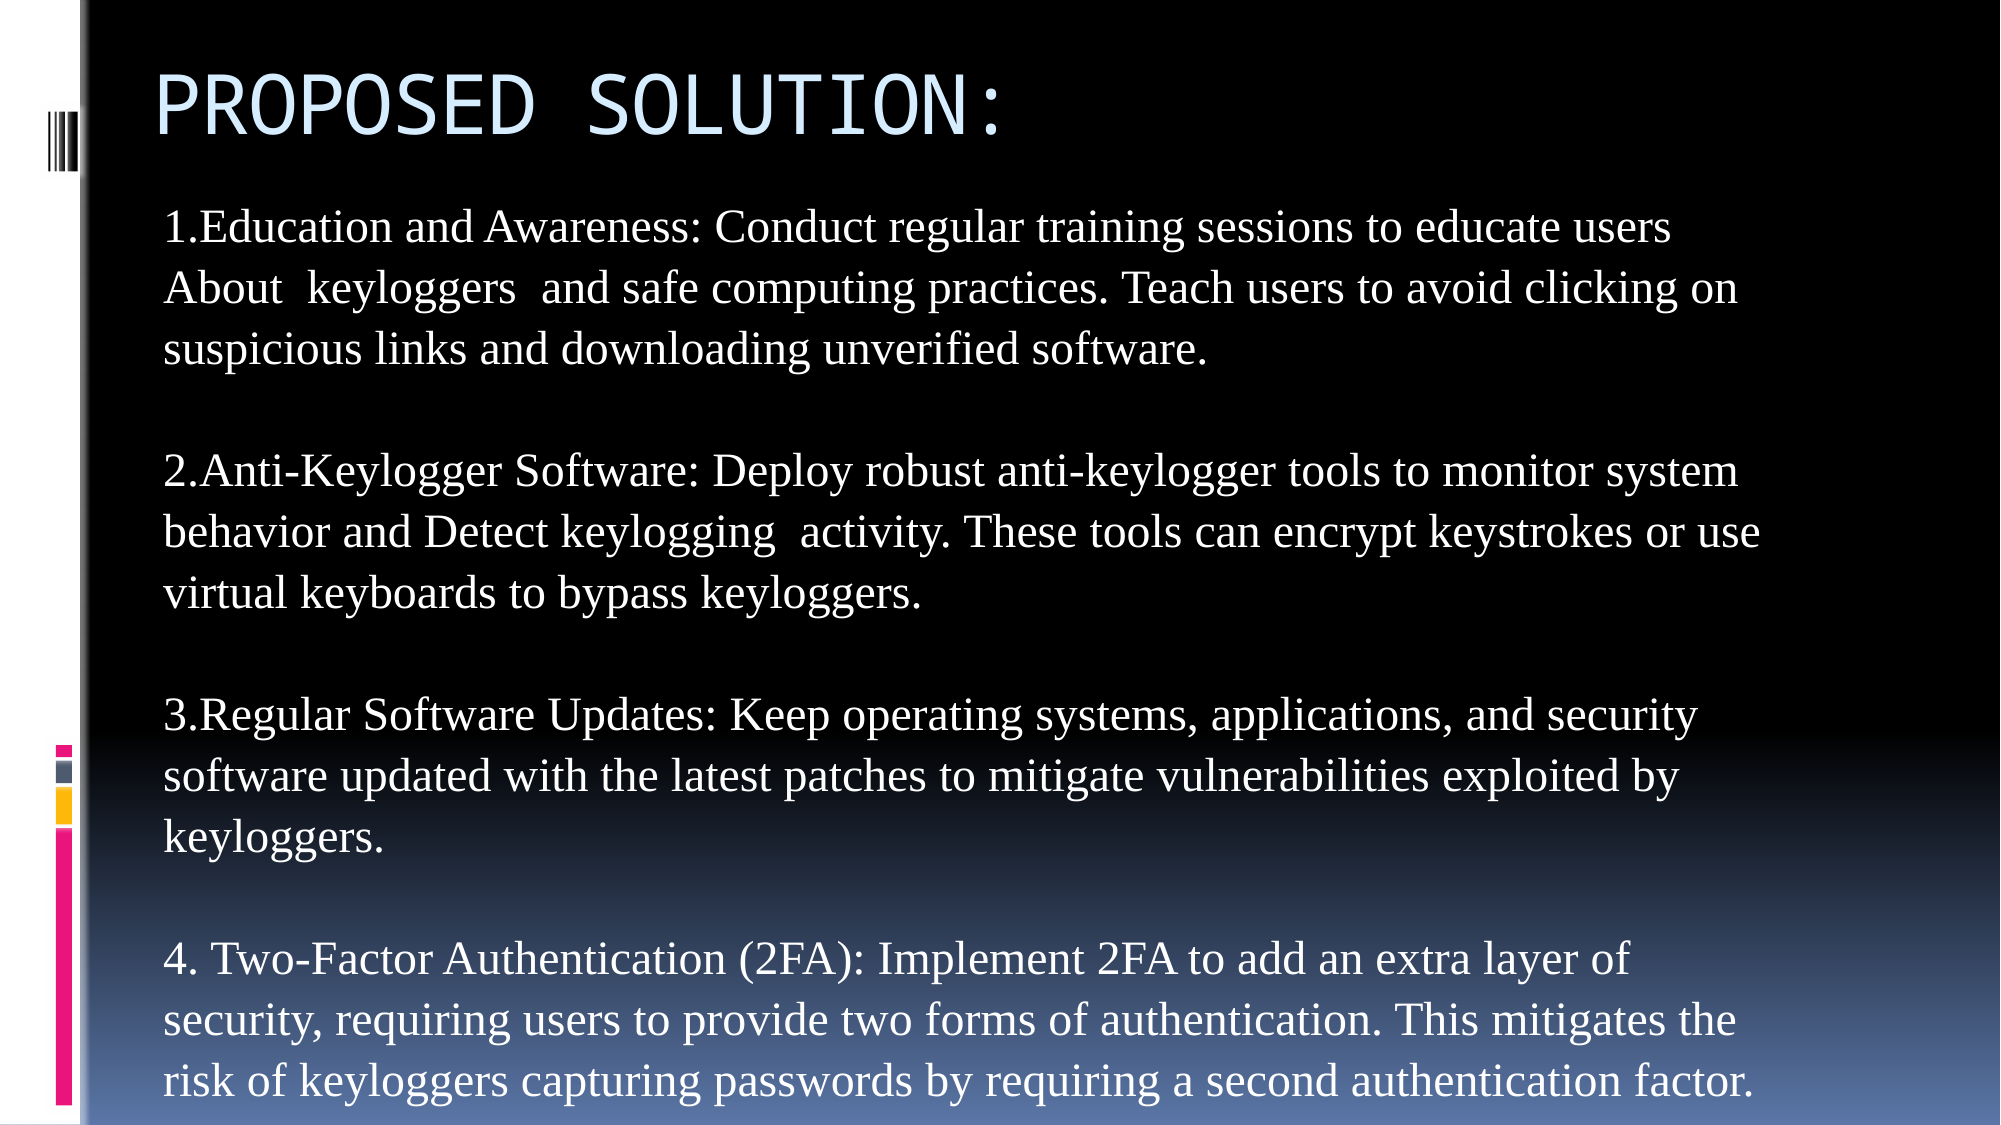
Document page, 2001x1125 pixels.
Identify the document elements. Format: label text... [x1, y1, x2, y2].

title PROPOSED SOLUTION: [137, 43, 1863, 187]
list 1.Education and Awareness: Conduct regular training sessions to educate users About keyloggers and safe computing practices. Teach users to avoid clicking on suspicious links and downloading unverified software. 2.Anti-Keylogger Software: Deploy robust anti-keylogger tools to monitor system behavior and Detect keylogging activity. These tools can encrypt keystrokes or use virtual keyboards to bypass keyloggers. 3.Regular Software Updates: Keep operating systems, applications, and security software updated with the latest patches to mitigate vulnerabilities exploited by keyloggers. 4. Two-Factor Authentication (2FA): Implement 2FA to add an extra layer of security, requiring users to provide two forms of authentication. This mitigates the risk of keyloggers capturing passwords by requiring a second authentication factor. [137, 187, 1947, 1125]
